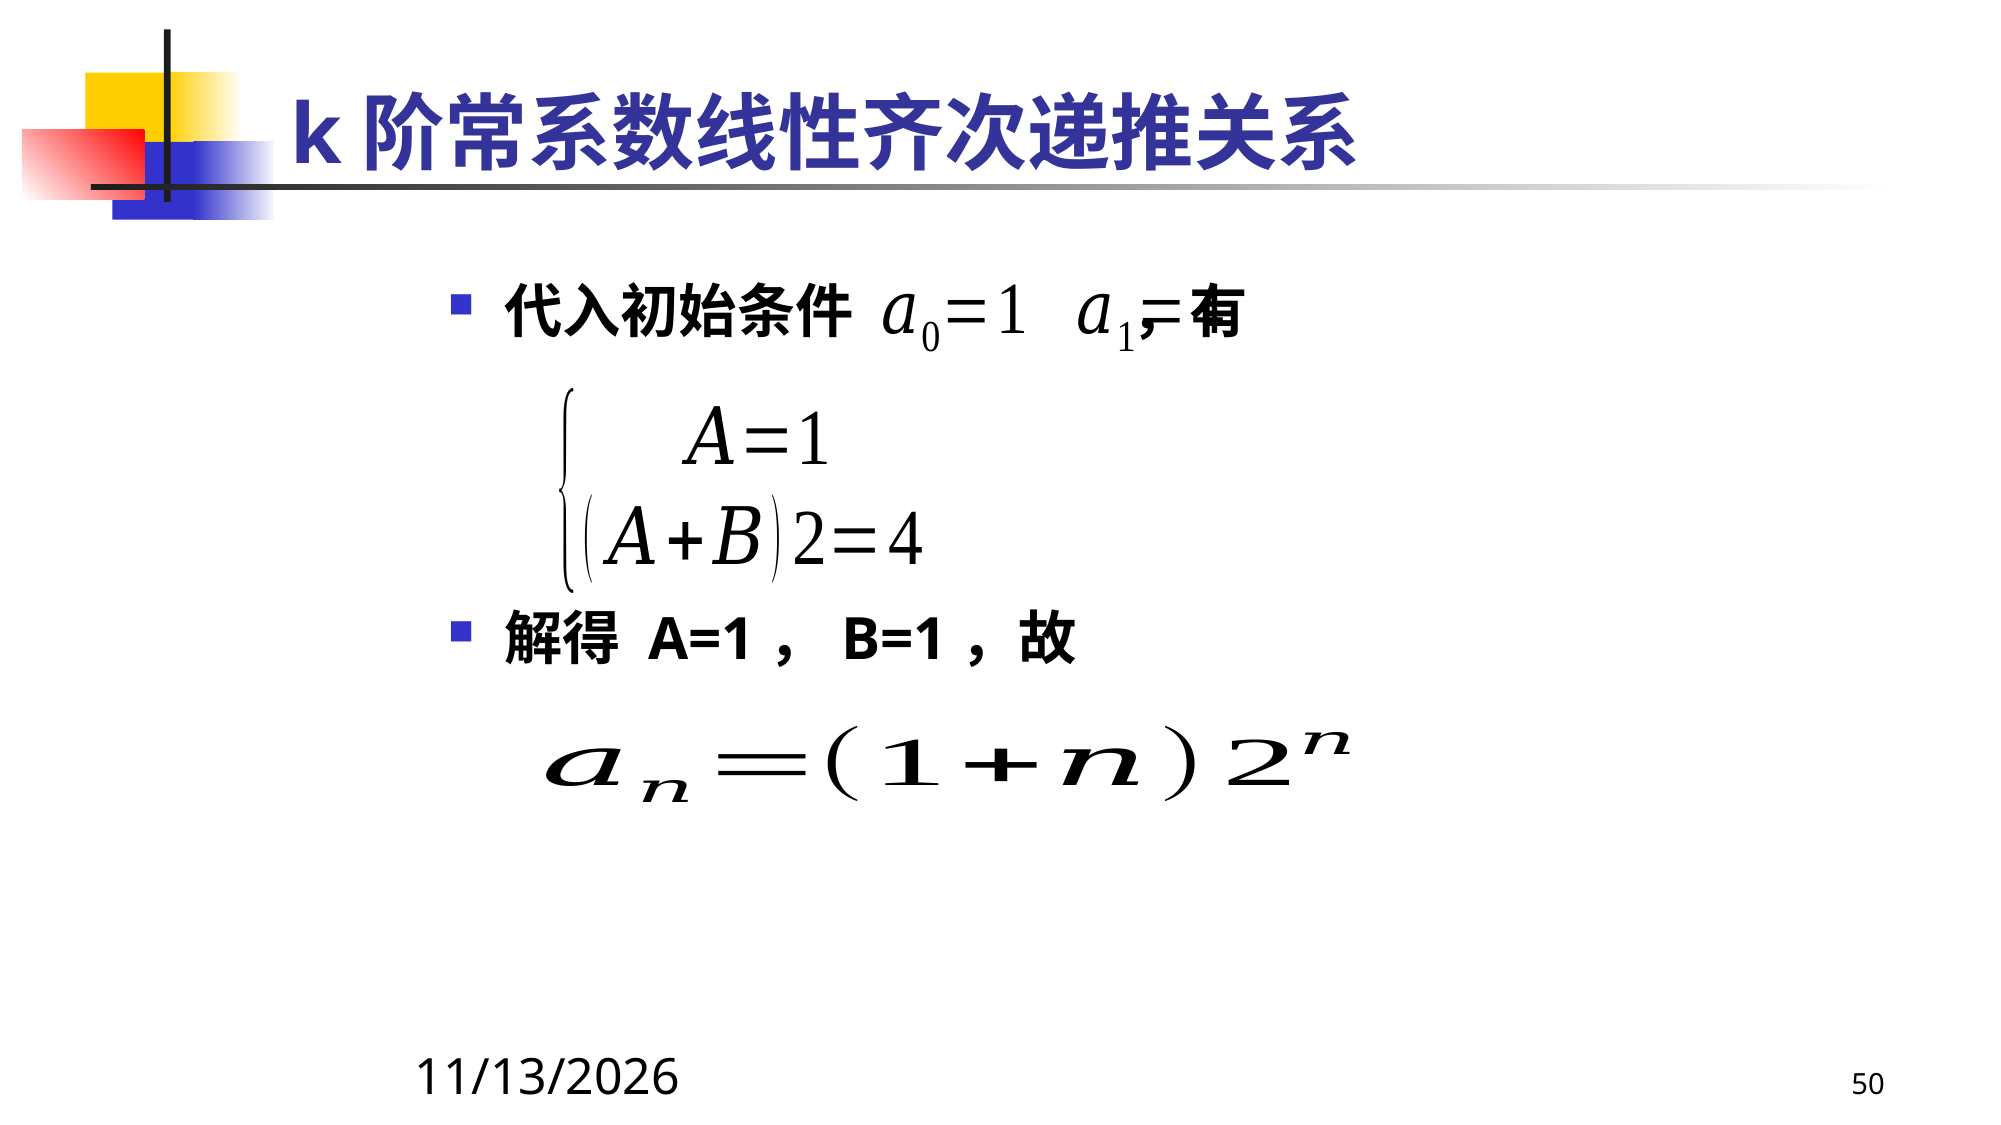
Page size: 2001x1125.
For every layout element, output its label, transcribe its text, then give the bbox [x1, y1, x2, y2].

title k阶常系数线性齐次递推关系 [275, 0, 1867, 188]
slide_number 50 [1483, 1037, 1900, 1113]
list 代入初始条件 ，有 解得 A=1，B=1，故 [433, 267, 1520, 917]
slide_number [399, 1037, 713, 1113]
